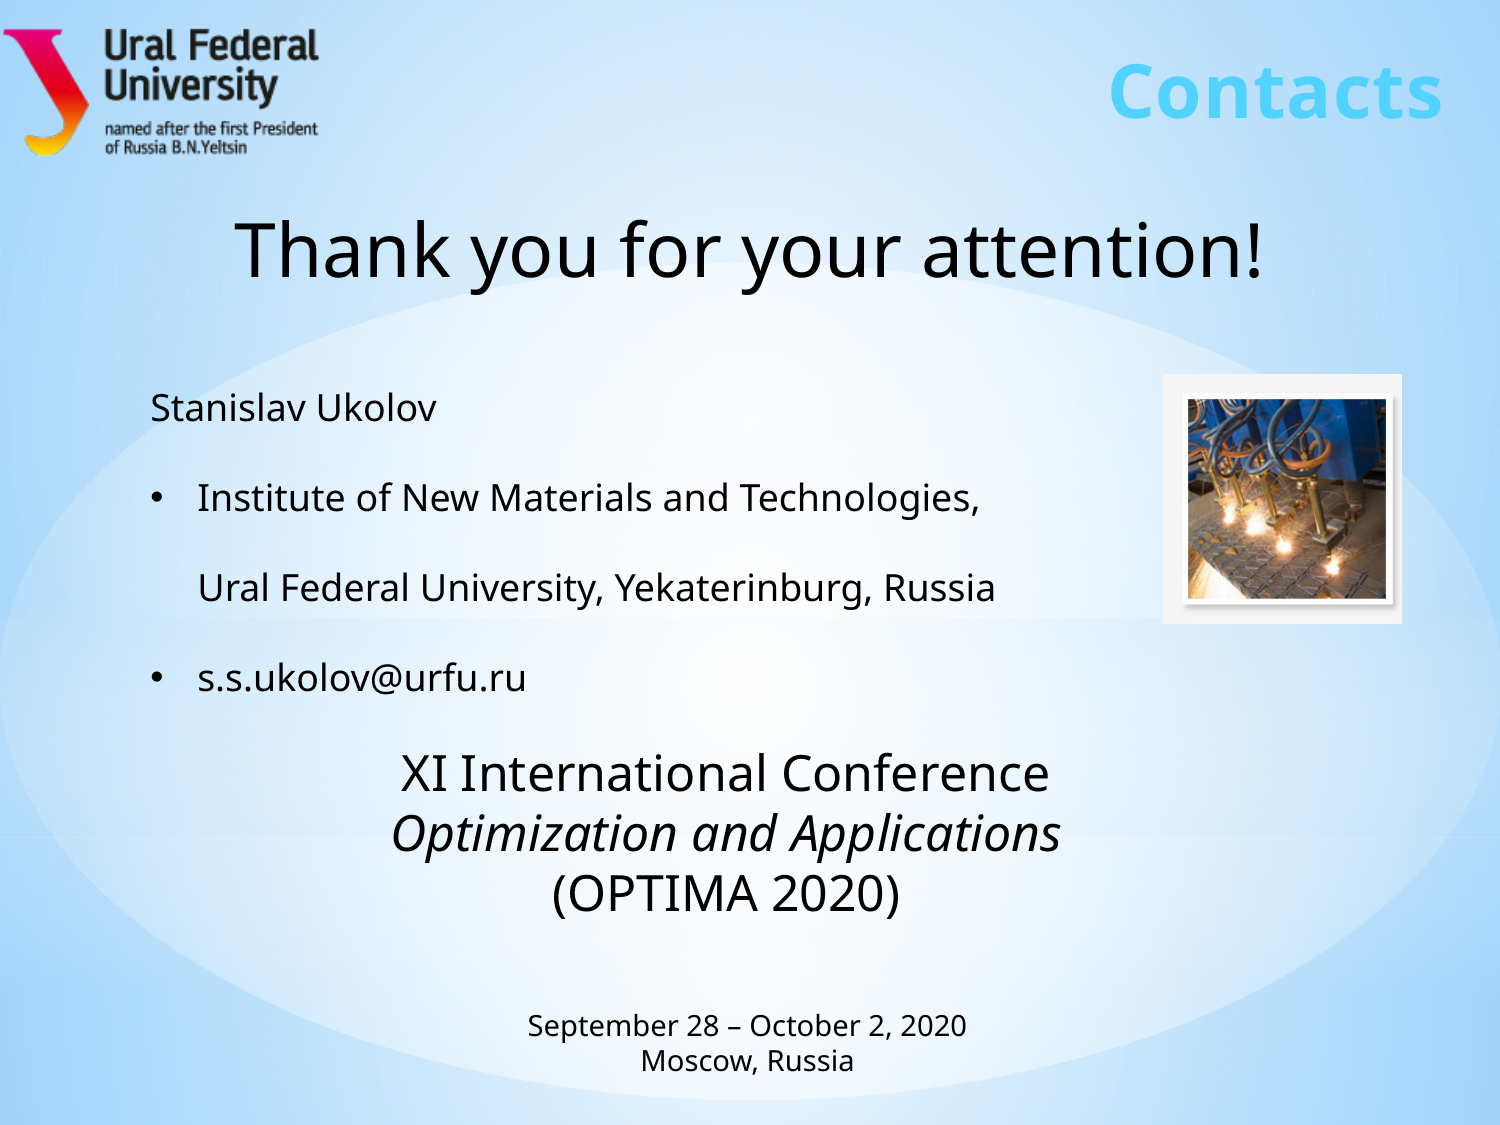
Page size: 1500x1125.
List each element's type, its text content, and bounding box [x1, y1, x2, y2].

text_box Thank you for your attention! [171, 195, 1329, 300]
picture [1163, 374, 1402, 624]
text_box XI International Conference Optimization and Applications (OPTIMA 2020) [100, 733, 1353, 929]
text_box September 28 – October 2, 2020 Moscow, Russia [446, 999, 1049, 1085]
text_box Stanislav Ukolov Institute of New Materials and Technologies, Ural Federal University, Yekaterinburg, Russia s.s.ukolov@urfu.ru [135, 331, 1211, 707]
text_box Contacts [962, 35, 1459, 141]
picture [0, 0, 351, 179]
